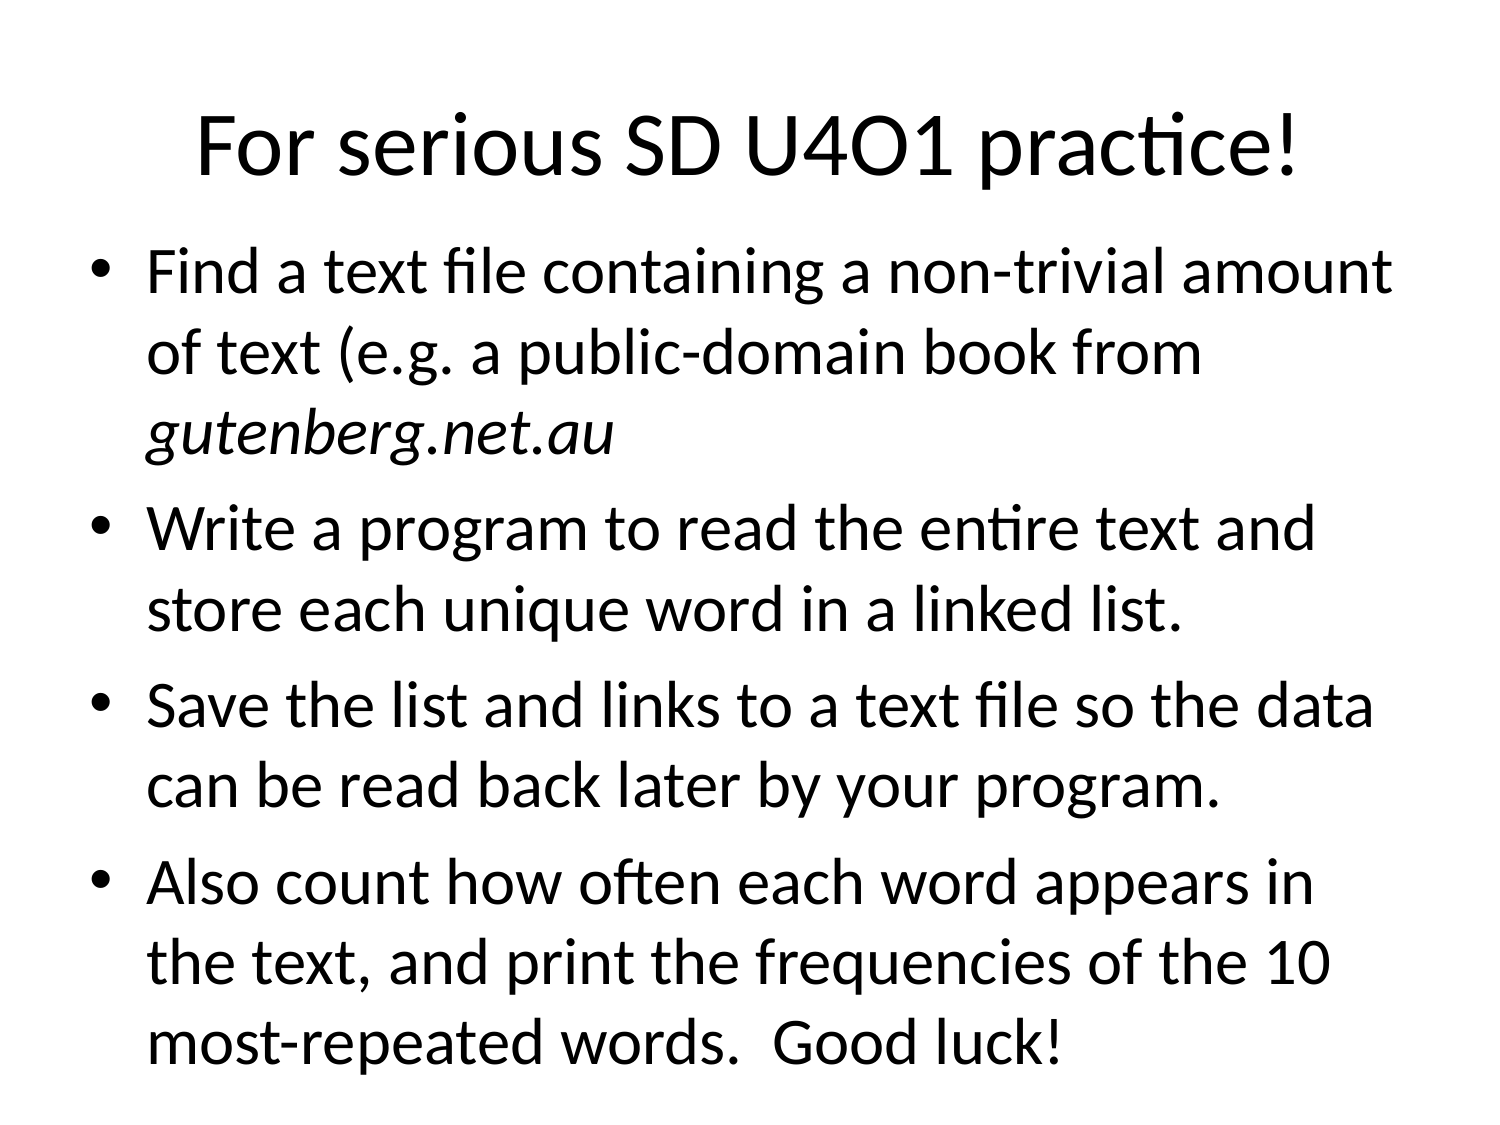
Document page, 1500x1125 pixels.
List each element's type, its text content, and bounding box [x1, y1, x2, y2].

title For serious SD U4O1 practice! [75, 45, 1425, 219]
text_box Find a text file containing a non-trivial amount of text (e.g. a public-domain book from gutenberg.net.au Write a program to read the entire text and store each unique word in a linked list. Save the list and links to a text file so the data can be read back later by your program. Also count how often each word appears in the text, and print the frequencies of the 10 most-repeated words. Good luck! [75, 219, 1425, 1094]
